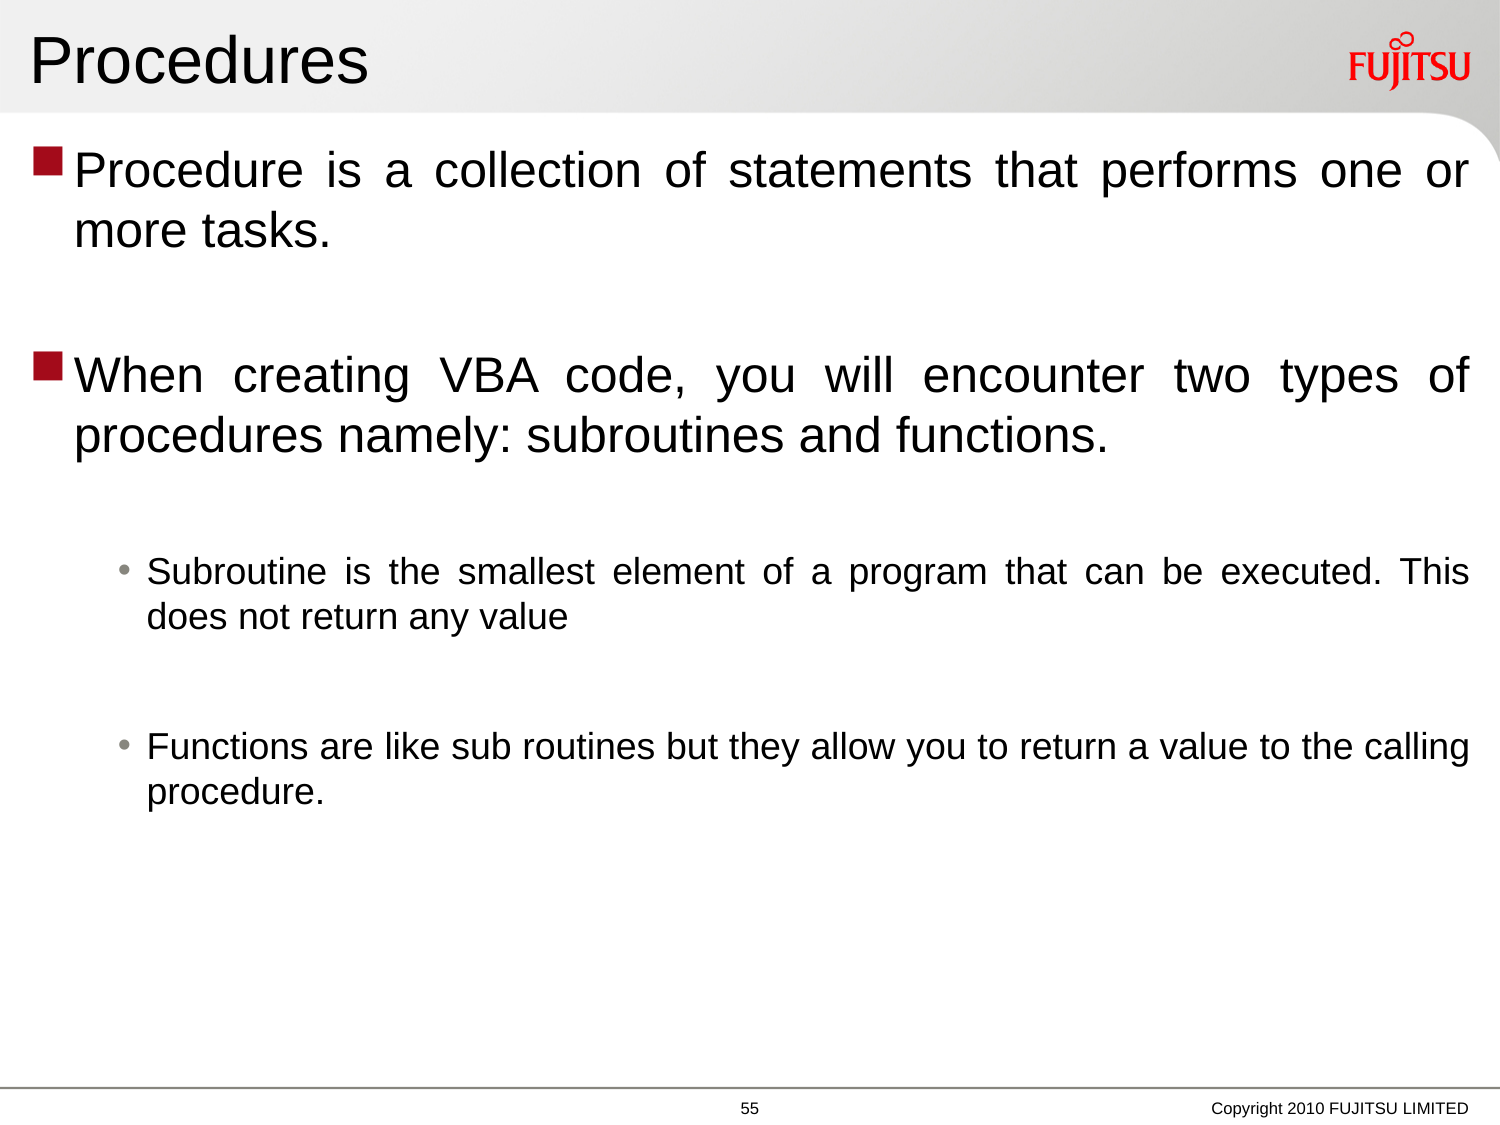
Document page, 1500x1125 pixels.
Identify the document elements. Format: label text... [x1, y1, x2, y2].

footer Copyright 2010 FUJITSU LIMITED [809, 1091, 1470, 1125]
list Procedure is a collection of statements that performs one or more tasks. When creating VBA code, you will encounter two types of procedures namely: subroutines and functions. Subroutine is the smallest element of a program that can be executed. This does not return any value Functions are like sub routines but they allow you to return a value to the calling procedure. [29, 137, 1471, 1059]
picture [0, 0, 1500, 176]
title Procedures [29, 0, 1319, 115]
